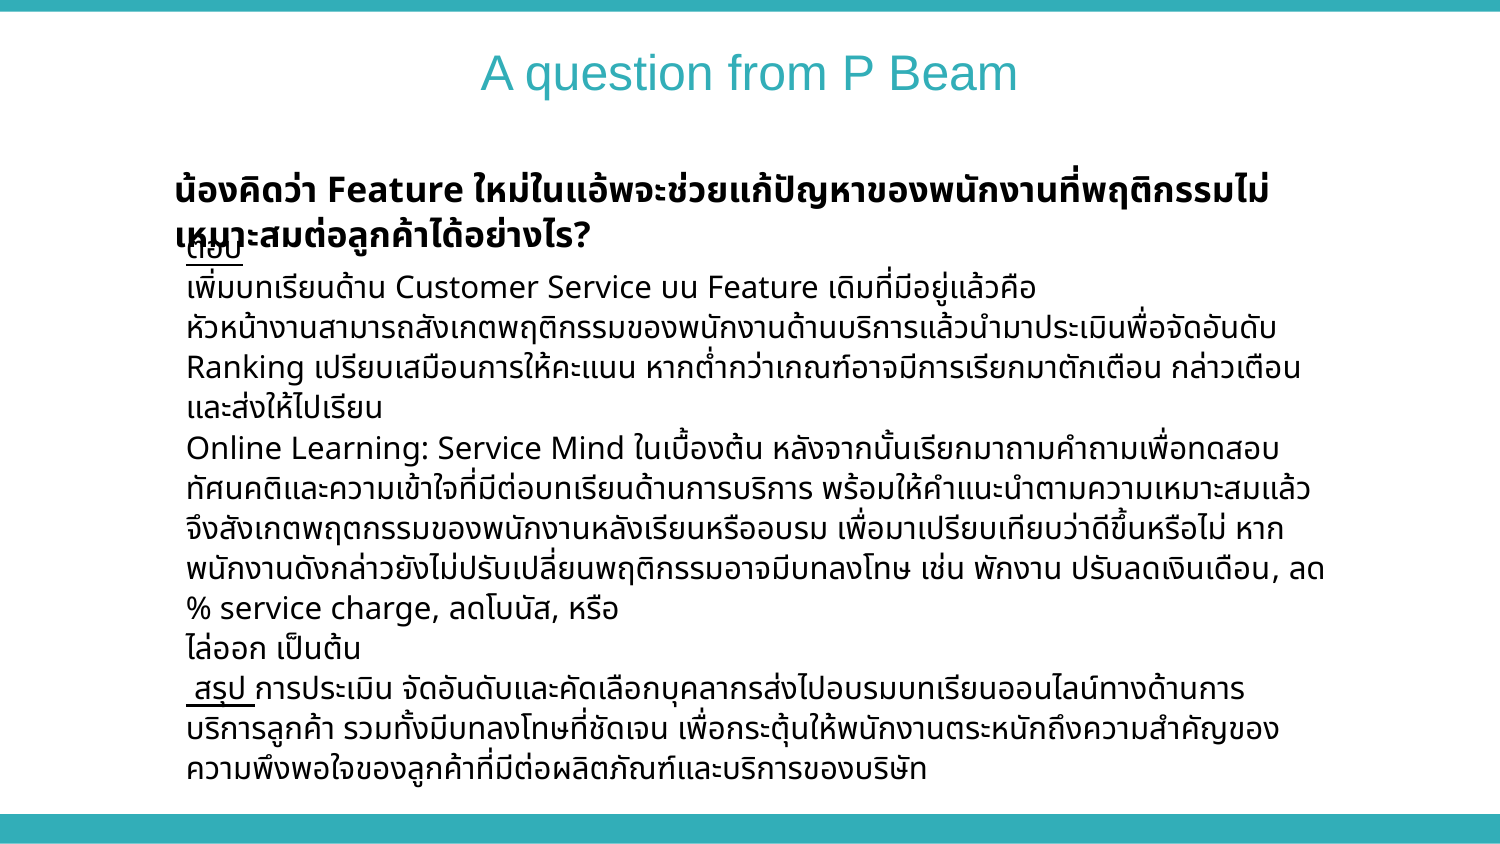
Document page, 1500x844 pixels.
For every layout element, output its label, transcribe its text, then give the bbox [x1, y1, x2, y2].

list A question from P Beam [0, 23, 1500, 118]
text_box ตอบ เพิ่มบทเรียนด้าน Customer Service บน Feature เดิมที่มีอยู่แล้วคือ หัวหน้างานสามารถสังเกตพฤติกรรมของพนักงานด้านบริการแล้วนำมาประเมินพื่อจัดอันดับ Ranking เปรียบเสมือนการให้คะแนน หากต่ำกว่าเกณฑ์อาจมีการเรียกมาตักเตือน กล่าวเตือนและส่งให้ไปเรียน Online Learning: Service Mind ในเบื้องต้น หลังจากนั้นเรียกมาถามคำถามเพื่อทดสอบทัศนคติและความเข้าใจที่มีต่อบทเรียนด้านการบริการ พร้อมให้คำแนะนำตามความเหมาะสมแล้วจึงสังเกตพฤตกรรมของพนักงานหลังเรียนหรืออบรม เพื่อมาเปรียบเทียบว่าดีขึ้นหรือไม่ หากพนักงานดังกล่าวยังไม่ปรับเปลี่ยนพฤติกรรมอาจมีบทลงโทษ เช่น พักงาน ปรับลดเงินเดือน, ลด % service charge, ลดโบนัส, หรือ ไล่ออก เป็นต้น สรุป การประเมิน จัดอันดับและคัดเลือกบุคลากรส่งไปอบรมบทเรียนออนไลน์ทางด้านการบริการลูกค้า รวมทั้งมีบทลงโทษที่ชัดเจน เพื่อกระตุ้นให้พนักงานตระหนักถึงความสำคัญของความพึงพอใจของลูกค้าที่มีต่อผลิตภัณฑ์และบริการของบริษัท [171, 217, 1341, 833]
text_box น้องคิดว่า Feature ใหม่ในแอ้พจะช่วยแก้ปัญหาของพนักงานที่พฤติกรรมไม่เหมาะสมต่อลูกค้าได้อย่างไร? [159, 156, 1341, 263]
